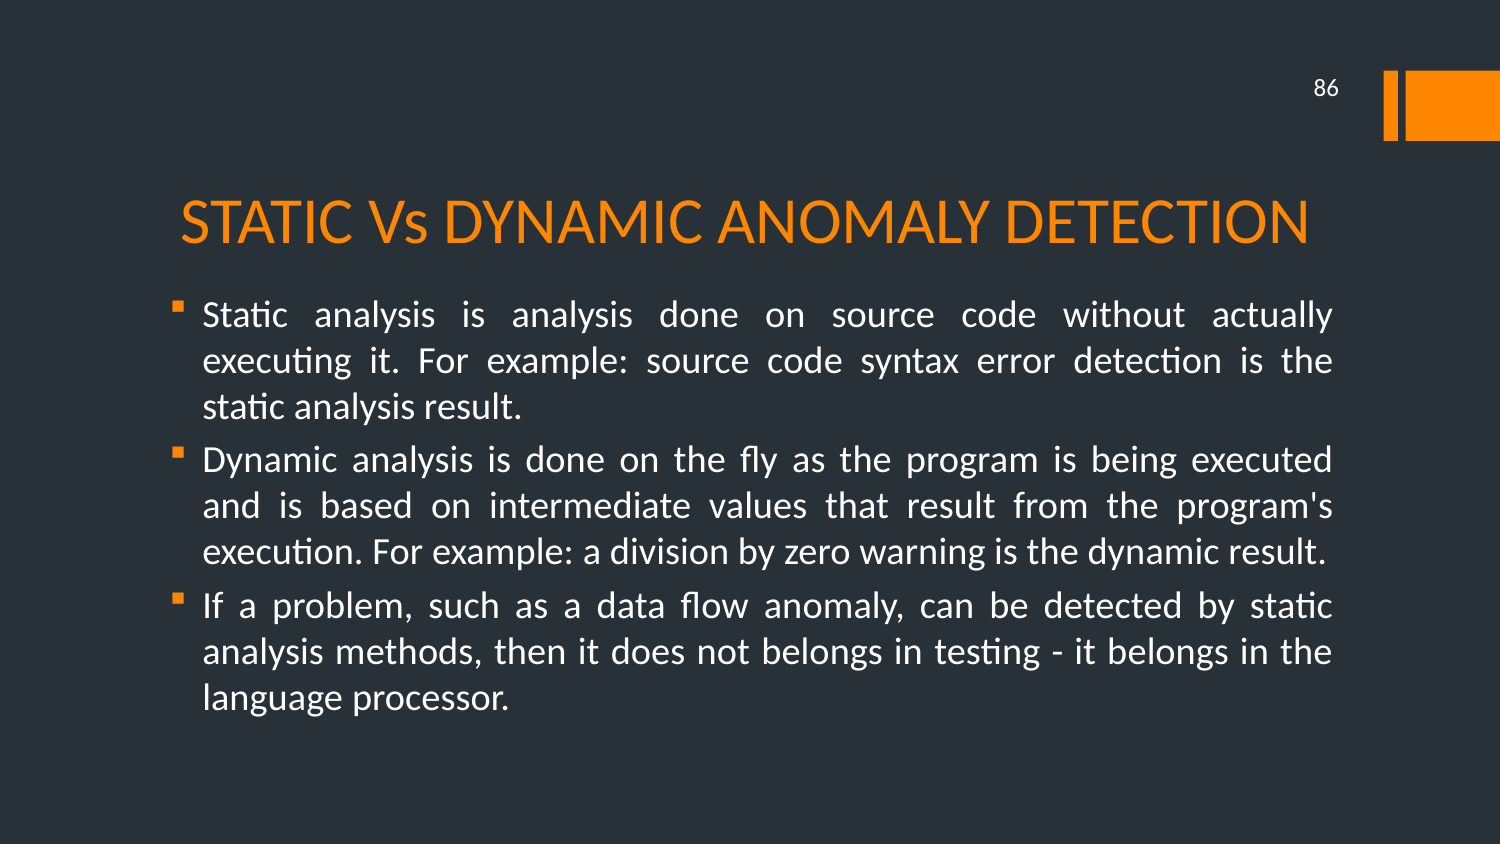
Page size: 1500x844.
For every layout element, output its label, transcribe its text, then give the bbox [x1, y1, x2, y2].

title STATIC Vs DYNAMIC ANOMALY DETECTION [145, 121, 1346, 264]
list Static analysis is analysis done on source code without actually executing it. For example: source code syntax error detection is the static analysis result. Dynamic analysis is done on the fly as the program is being executed and is based on intermediate values that result from the program's execution. For example: a division by zero warning is the dynamic result. If a problem, such as a data flow anomaly, can be detected by static analysis methods, then it does not belongs in testing - it belongs in the language processor. [150, 281, 1350, 777]
slide_number 86 [1199, 67, 1355, 105]
